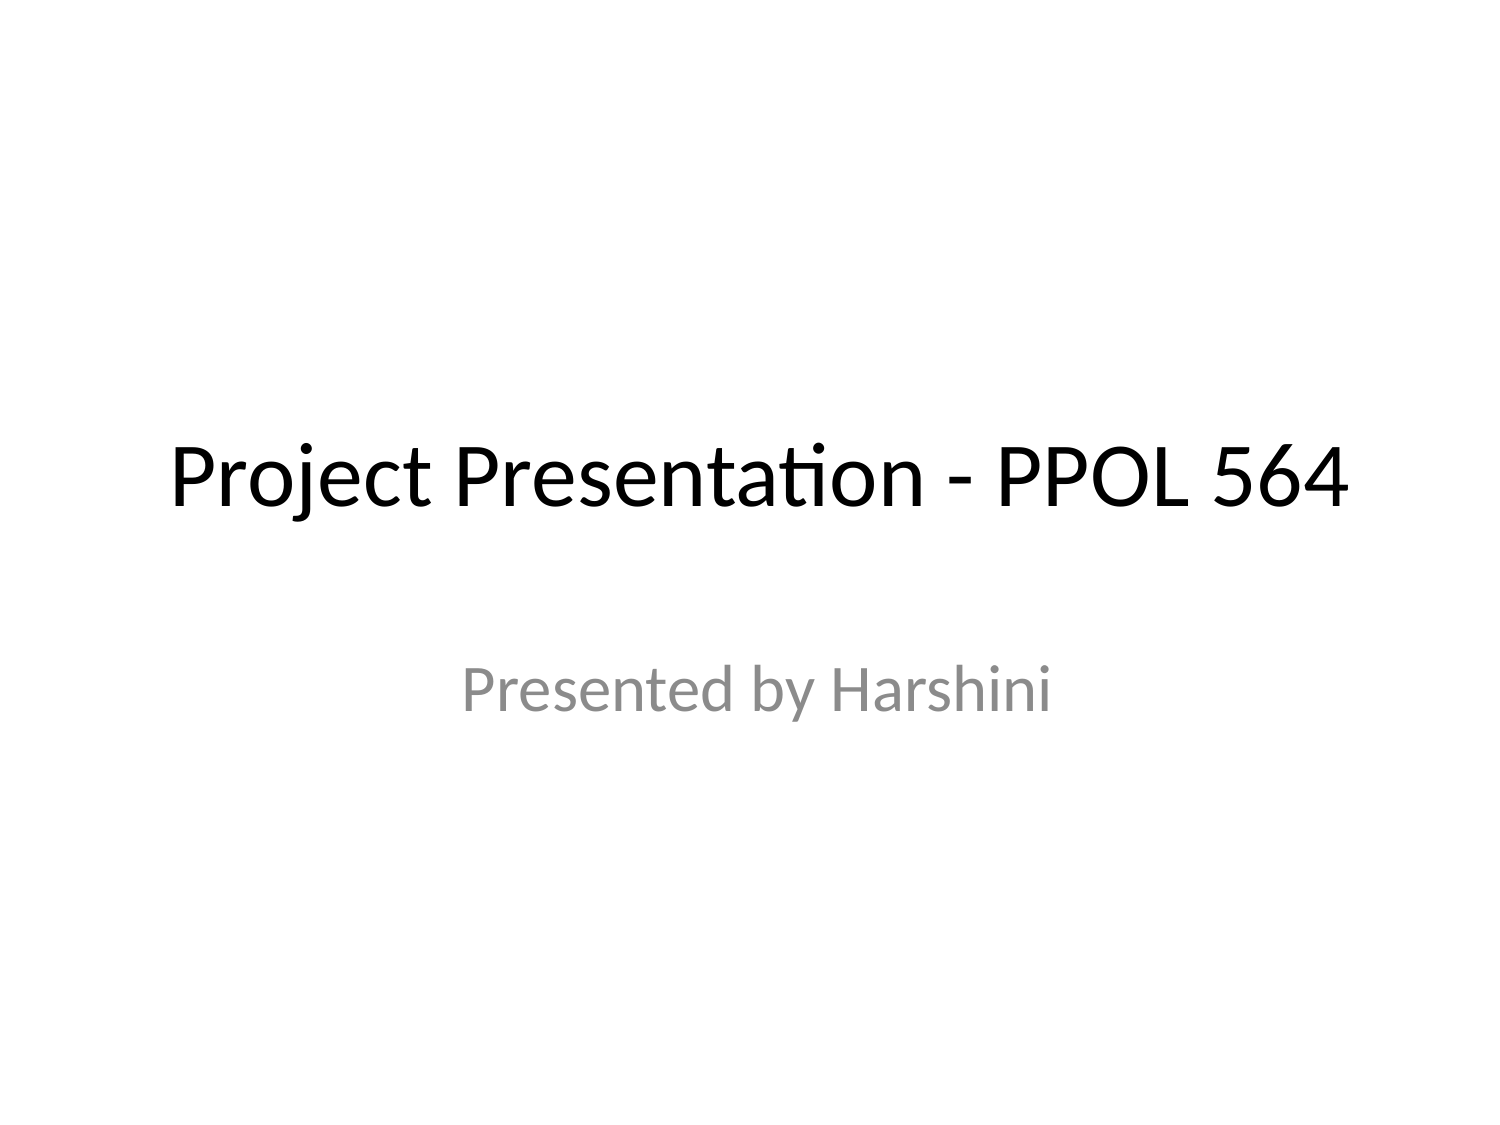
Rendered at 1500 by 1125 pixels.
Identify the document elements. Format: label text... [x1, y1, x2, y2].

subtitle Presented by Harshini [225, 637, 1275, 925]
title Project Presentation - PPOL 564 [112, 349, 1388, 591]
